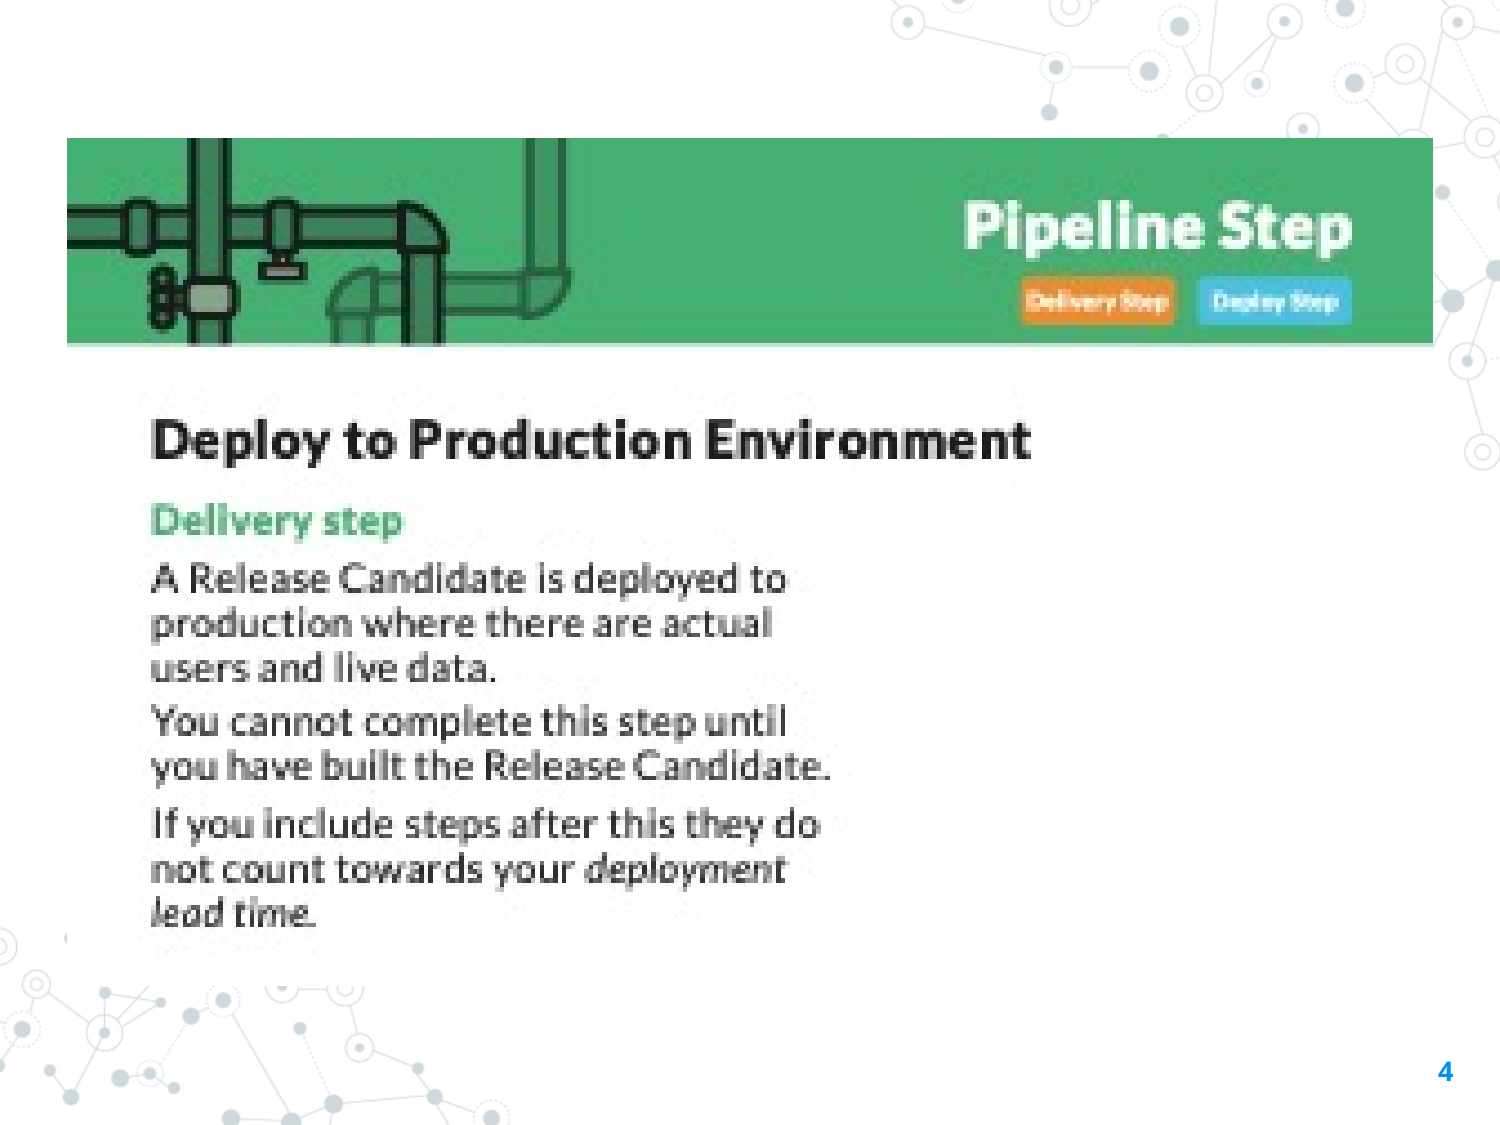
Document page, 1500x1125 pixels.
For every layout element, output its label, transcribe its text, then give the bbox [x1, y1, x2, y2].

picture [0, 0, 1500, 1125]
slide_number 4 [1378, 1038, 1469, 1125]
